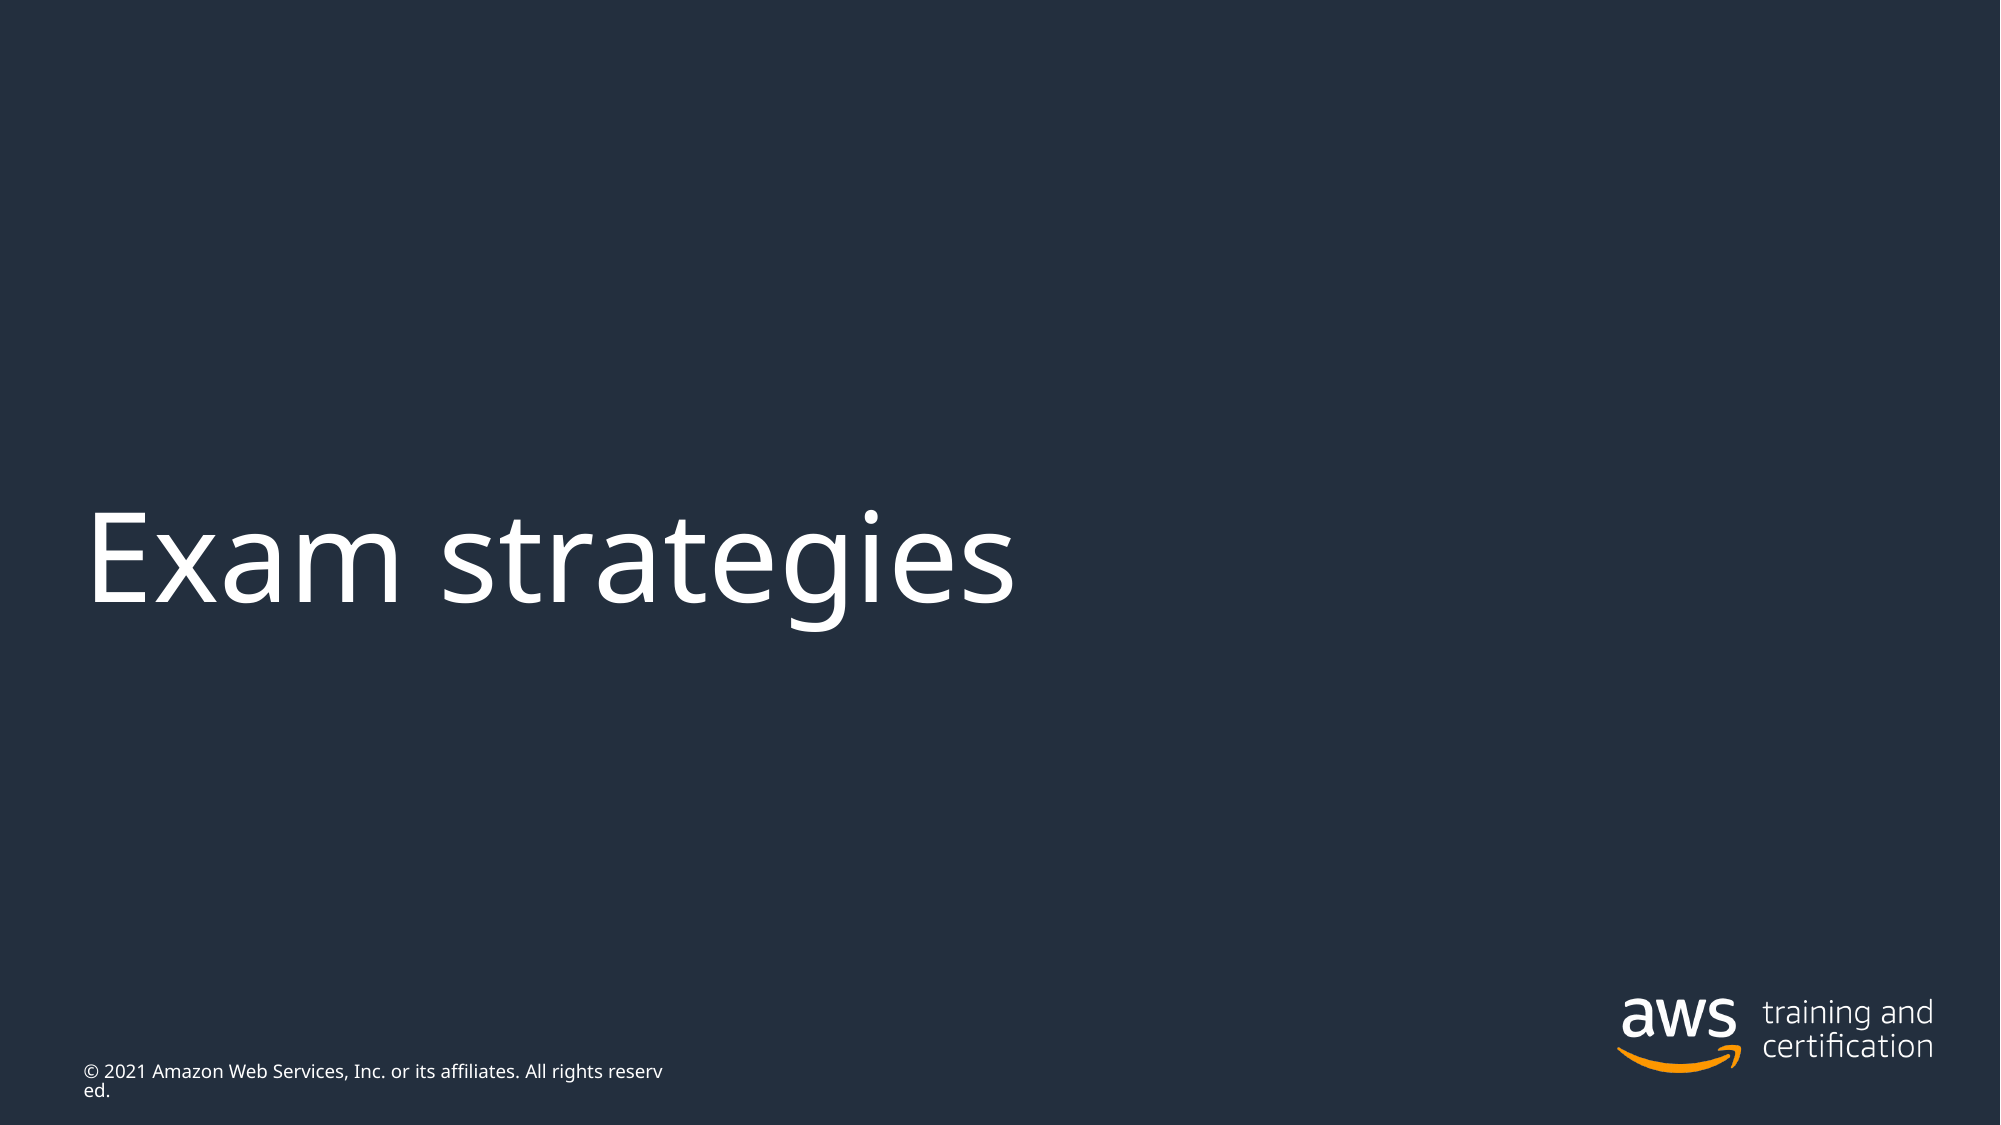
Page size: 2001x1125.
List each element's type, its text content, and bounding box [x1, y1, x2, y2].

picture [1617, 998, 1932, 1073]
title Exam strategies [68, 523, 1932, 602]
footer © 2021 Amazon Web Services, Inc. or its affiliates. All rights reserved. [68, 1042, 682, 1103]
